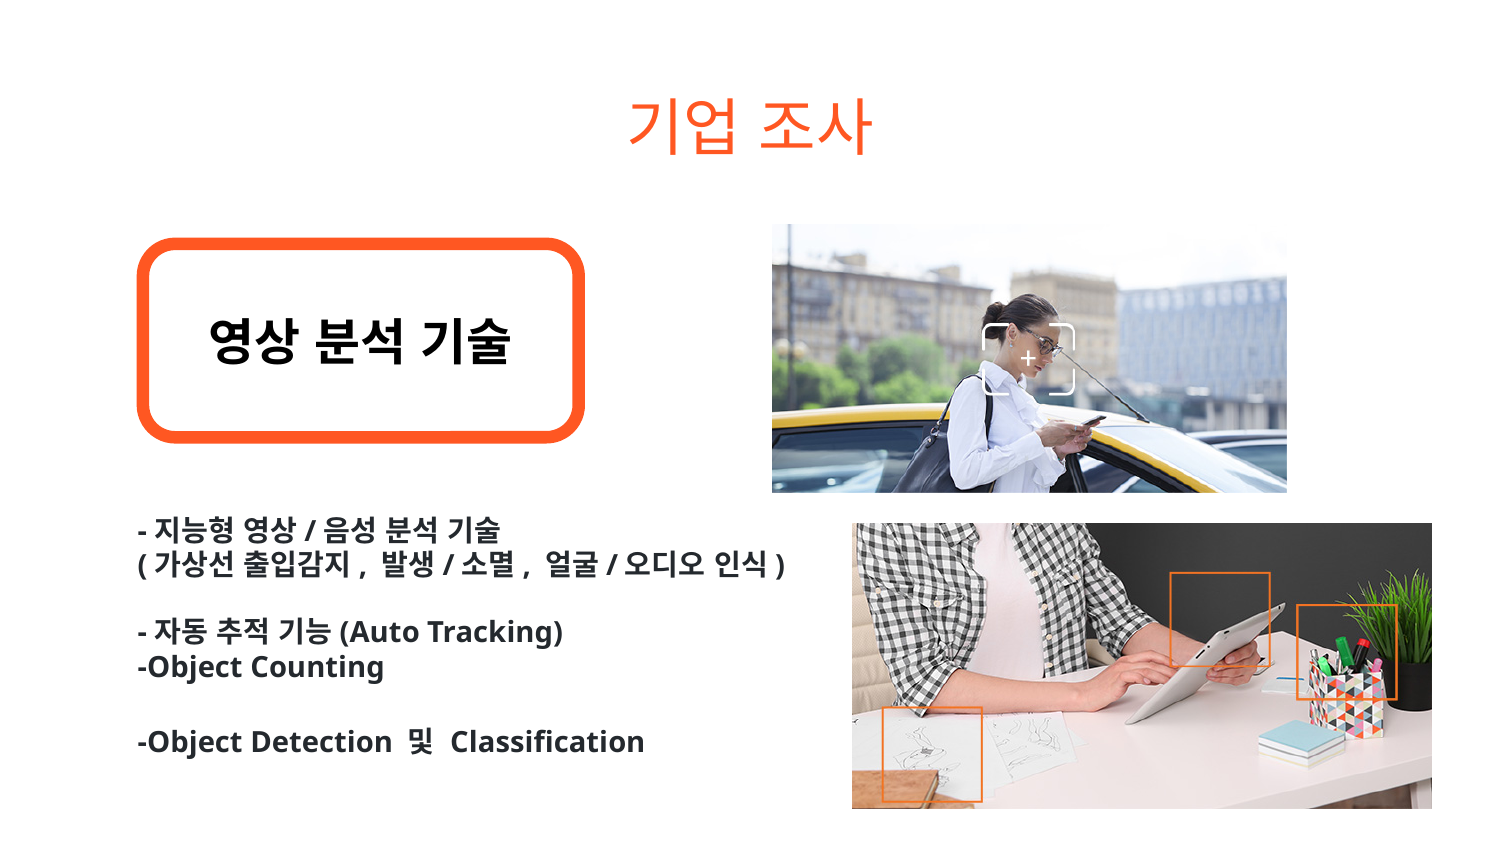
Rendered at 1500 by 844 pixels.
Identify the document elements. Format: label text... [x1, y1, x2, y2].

picture [771, 224, 1287, 493]
text_box 영상 분석 기술 [142, 243, 579, 438]
text_box -지능형 영상/음성 분석 기술 (가상선 출입감지, 발생/소멸, 얼굴/오디오 인식) -자동 추적 기능(Auto Tracking) -Object Counting -Object Detection 및 Classification [122, 496, 830, 840]
title 기업 조사 [51, 72, 1449, 167]
picture [852, 523, 1432, 809]
